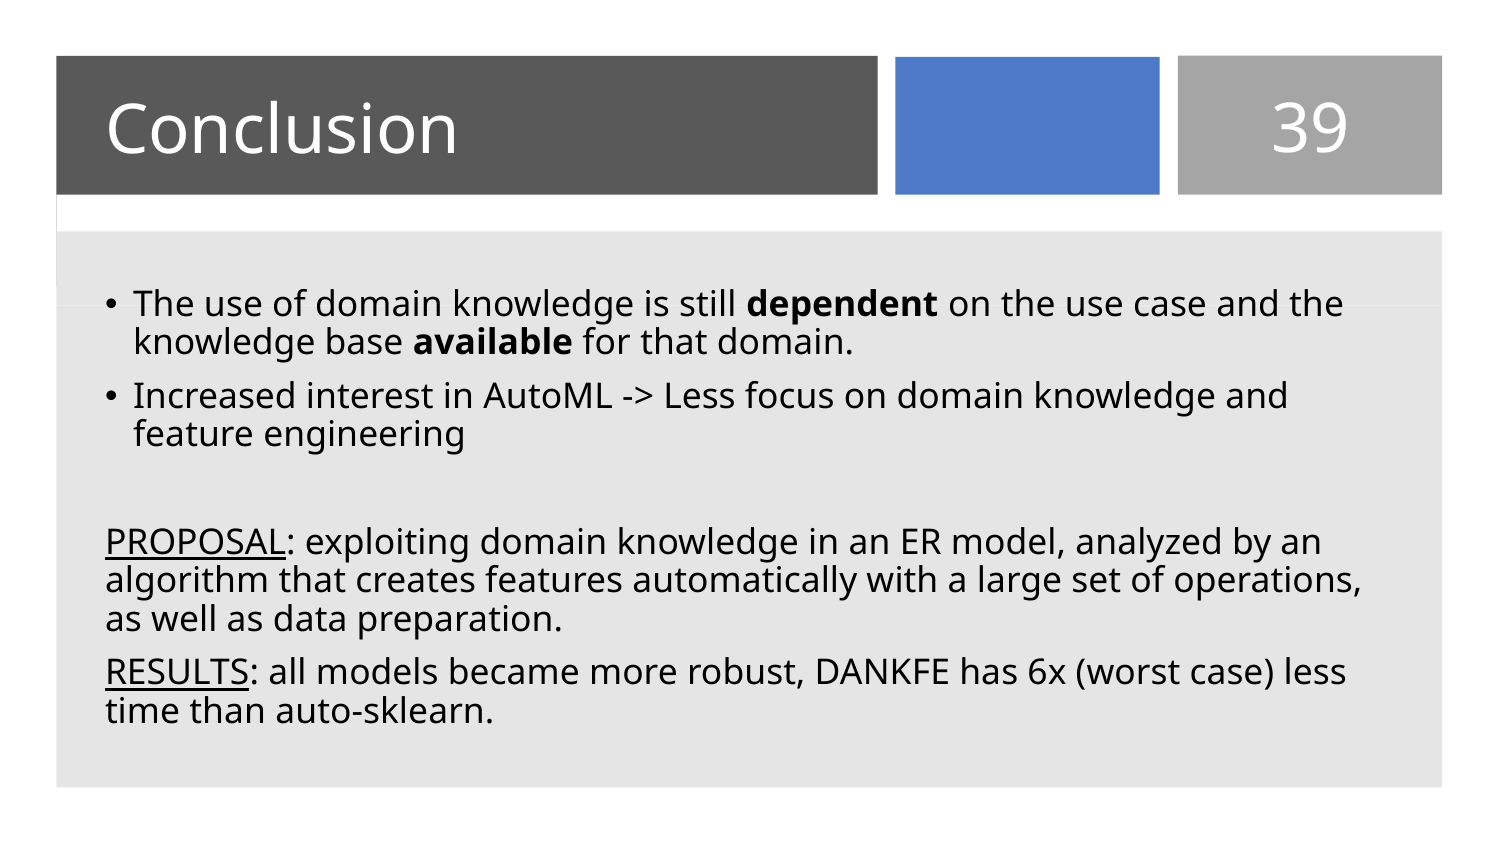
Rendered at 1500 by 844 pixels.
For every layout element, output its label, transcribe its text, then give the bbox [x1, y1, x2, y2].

text_box [1401, 55, 1443, 194]
text_box [55, 230, 1443, 306]
text_box [894, 56, 1161, 194]
title Conclusion [90, 43, 878, 194]
text_box [1177, 55, 1220, 194]
text_box [55, 306, 1443, 788]
text_box [55, 194, 1444, 301]
text_box [55, 55, 90, 194]
slide_number 39 [1220, 54, 1401, 194]
list The use of domain knowledge is still dependent on the use case and the knowledge base available for that domain. Increased interest in AutoML -> Less focus on domain knowledge and feature engineering PROPOSAL: exploiting domain knowledge in an ER model, analyzed by an algorithm that creates features automatically with a large set of operations, as well as data preparation. RESULTS: all models became more robust, DANKFE has 6x (worst case) less time than auto-sklearn. [90, 242, 1394, 774]
